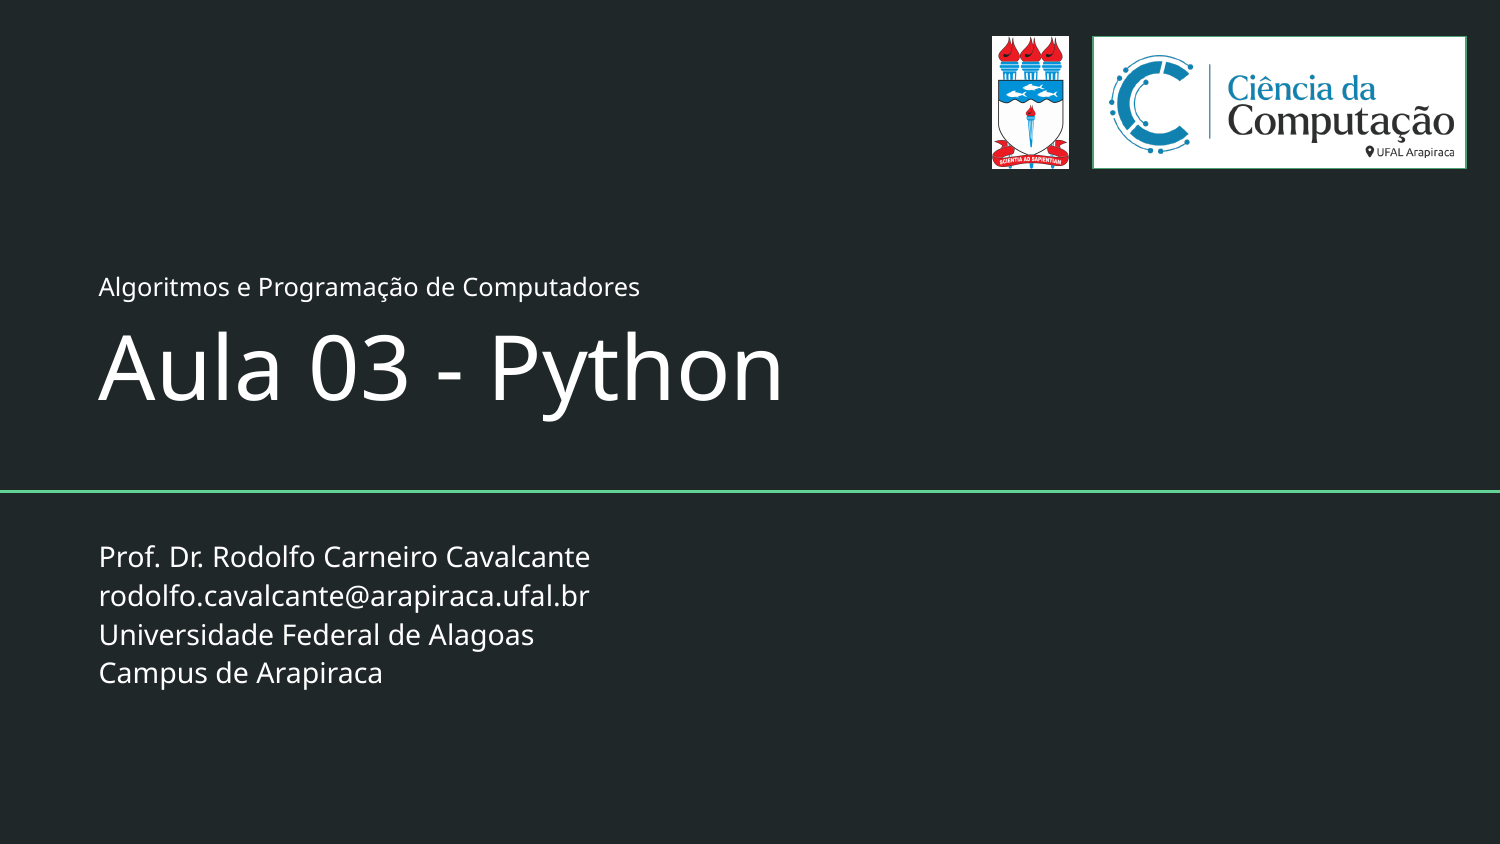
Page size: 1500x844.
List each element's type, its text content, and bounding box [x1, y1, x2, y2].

subtitle Prof. Dr. Rodolfo Carneiro Cavalcante rodolfo.cavalcante@arapiraca.ufal.br Universidade Federal de Alagoas Campus de Arapiraca [83, 522, 1417, 710]
picture [1109, 54, 1454, 158]
text_box [1093, 36, 1466, 169]
picture [991, 36, 1069, 169]
title Algoritmos e Programação de Computadores Aula 03 - Python [83, 240, 1417, 442]
